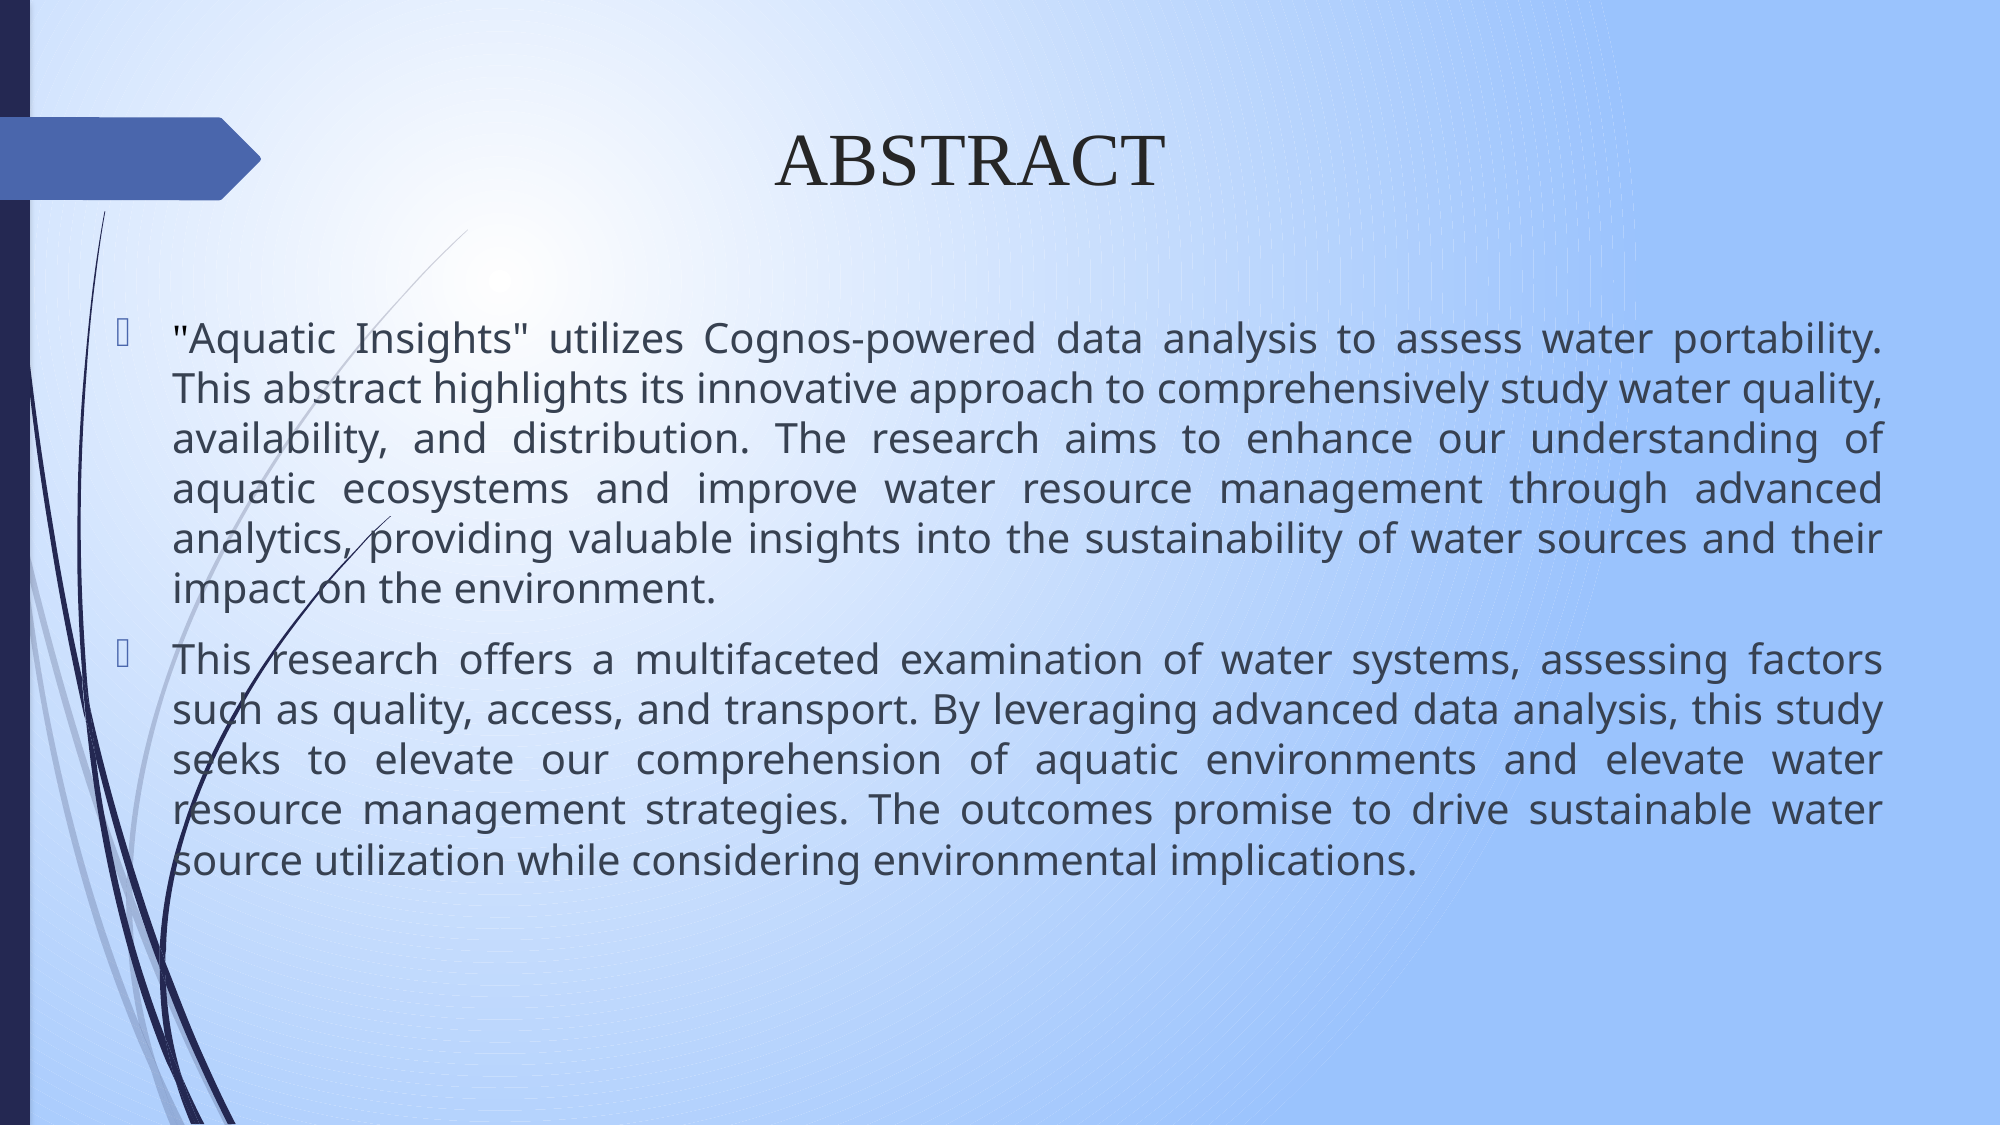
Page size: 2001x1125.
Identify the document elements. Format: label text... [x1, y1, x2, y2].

title ABSTRACT [179, 102, 1762, 240]
list "Aquatic Insights" utilizes Cognos-powered data analysis to assess water portability. This abstract highlights its innovative approach to comprehensively study water quality, availability, and distribution. The research aims to enhance our understanding of aquatic ecosystems and improve water resource management through advanced analytics, providing valuable insights into the sustainability of water sources and their impact on the environment. This research offers a multifaceted examination of water systems, assessing factors such as quality, access, and transport. By leveraging advanced data analysis, this study seeks to elevate our comprehension of aquatic environments and elevate water resource management strategies. The outcomes promise to drive sustainable water source utilization while considering environmental implications. [100, 304, 1900, 1125]
